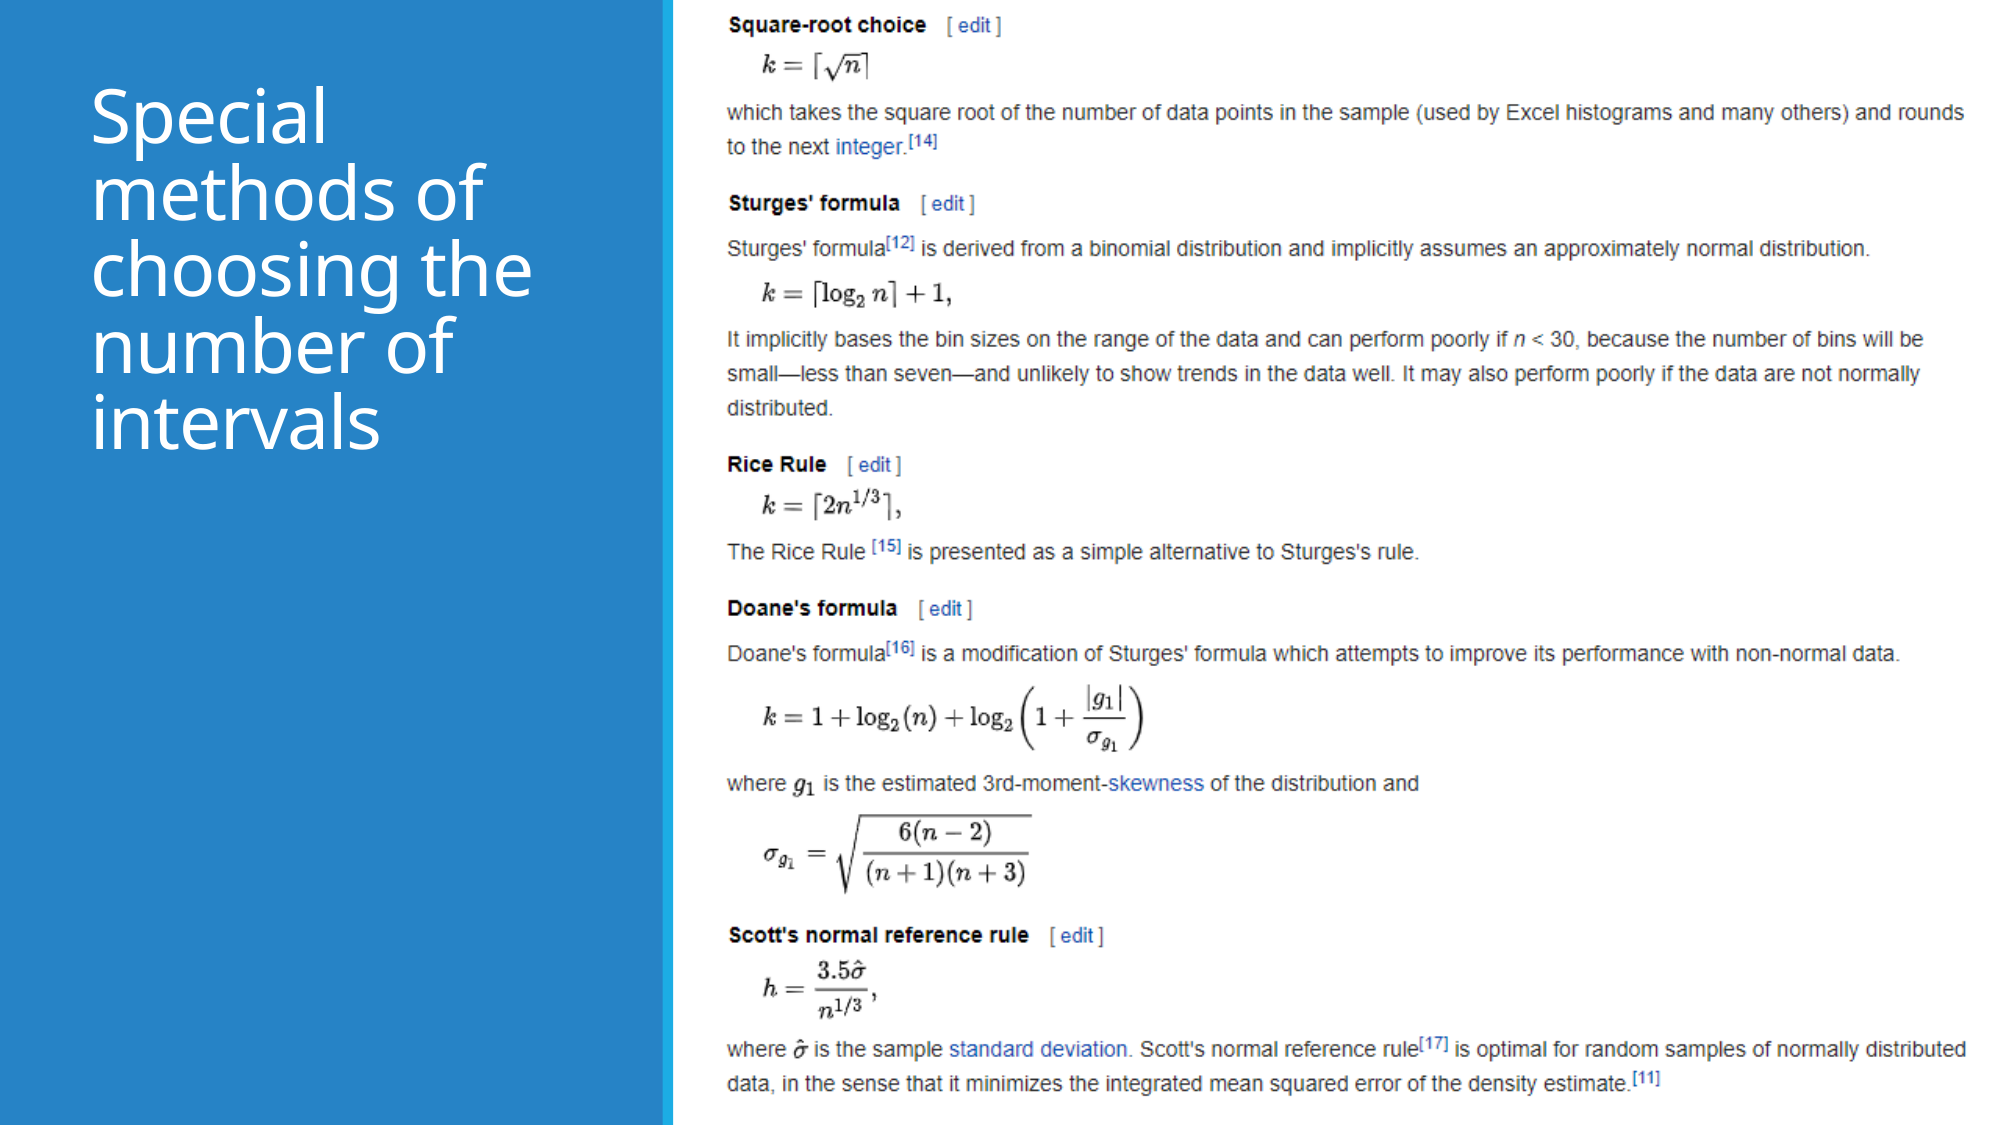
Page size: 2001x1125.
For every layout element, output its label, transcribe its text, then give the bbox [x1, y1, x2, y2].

picture [706, 6, 1989, 1119]
title Special methods of choosing the number of intervals [75, 97, 600, 473]
